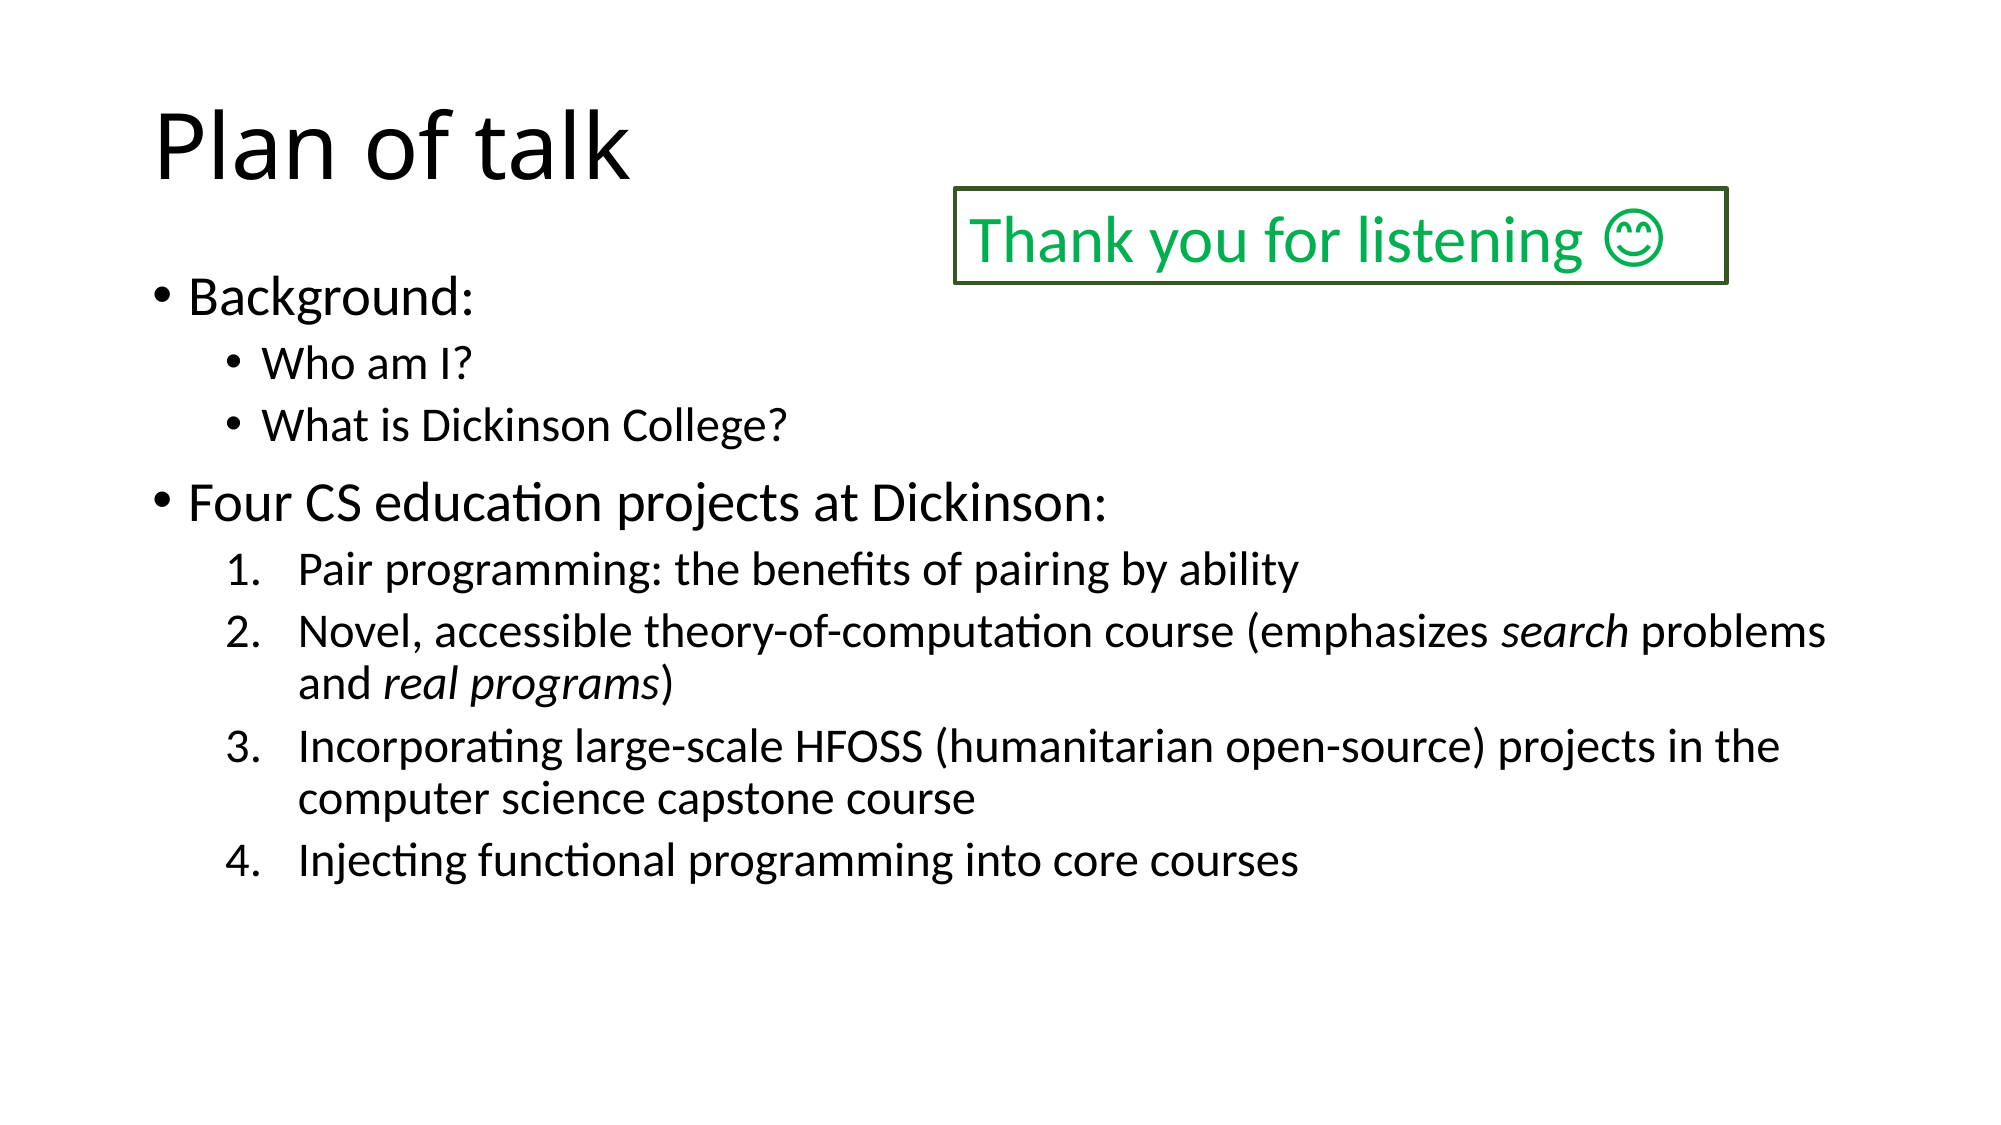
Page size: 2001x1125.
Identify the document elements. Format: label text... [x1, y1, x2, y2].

text_box Thank you for listening 😊 [955, 188, 1727, 283]
title Plan of talk [137, 41, 1863, 258]
list Background: Who am I? What is Dickinson College? Four CS education projects at Dickinson: Pair programming: the benefits of pairing by ability Novel, accessible theory-of-computation course (emphasizes search problems and real programs) Incorporating large-scale HFOSS (humanitarian open-source) projects in the computer science capstone course Injecting functional programming into core courses [137, 258, 1863, 902]
